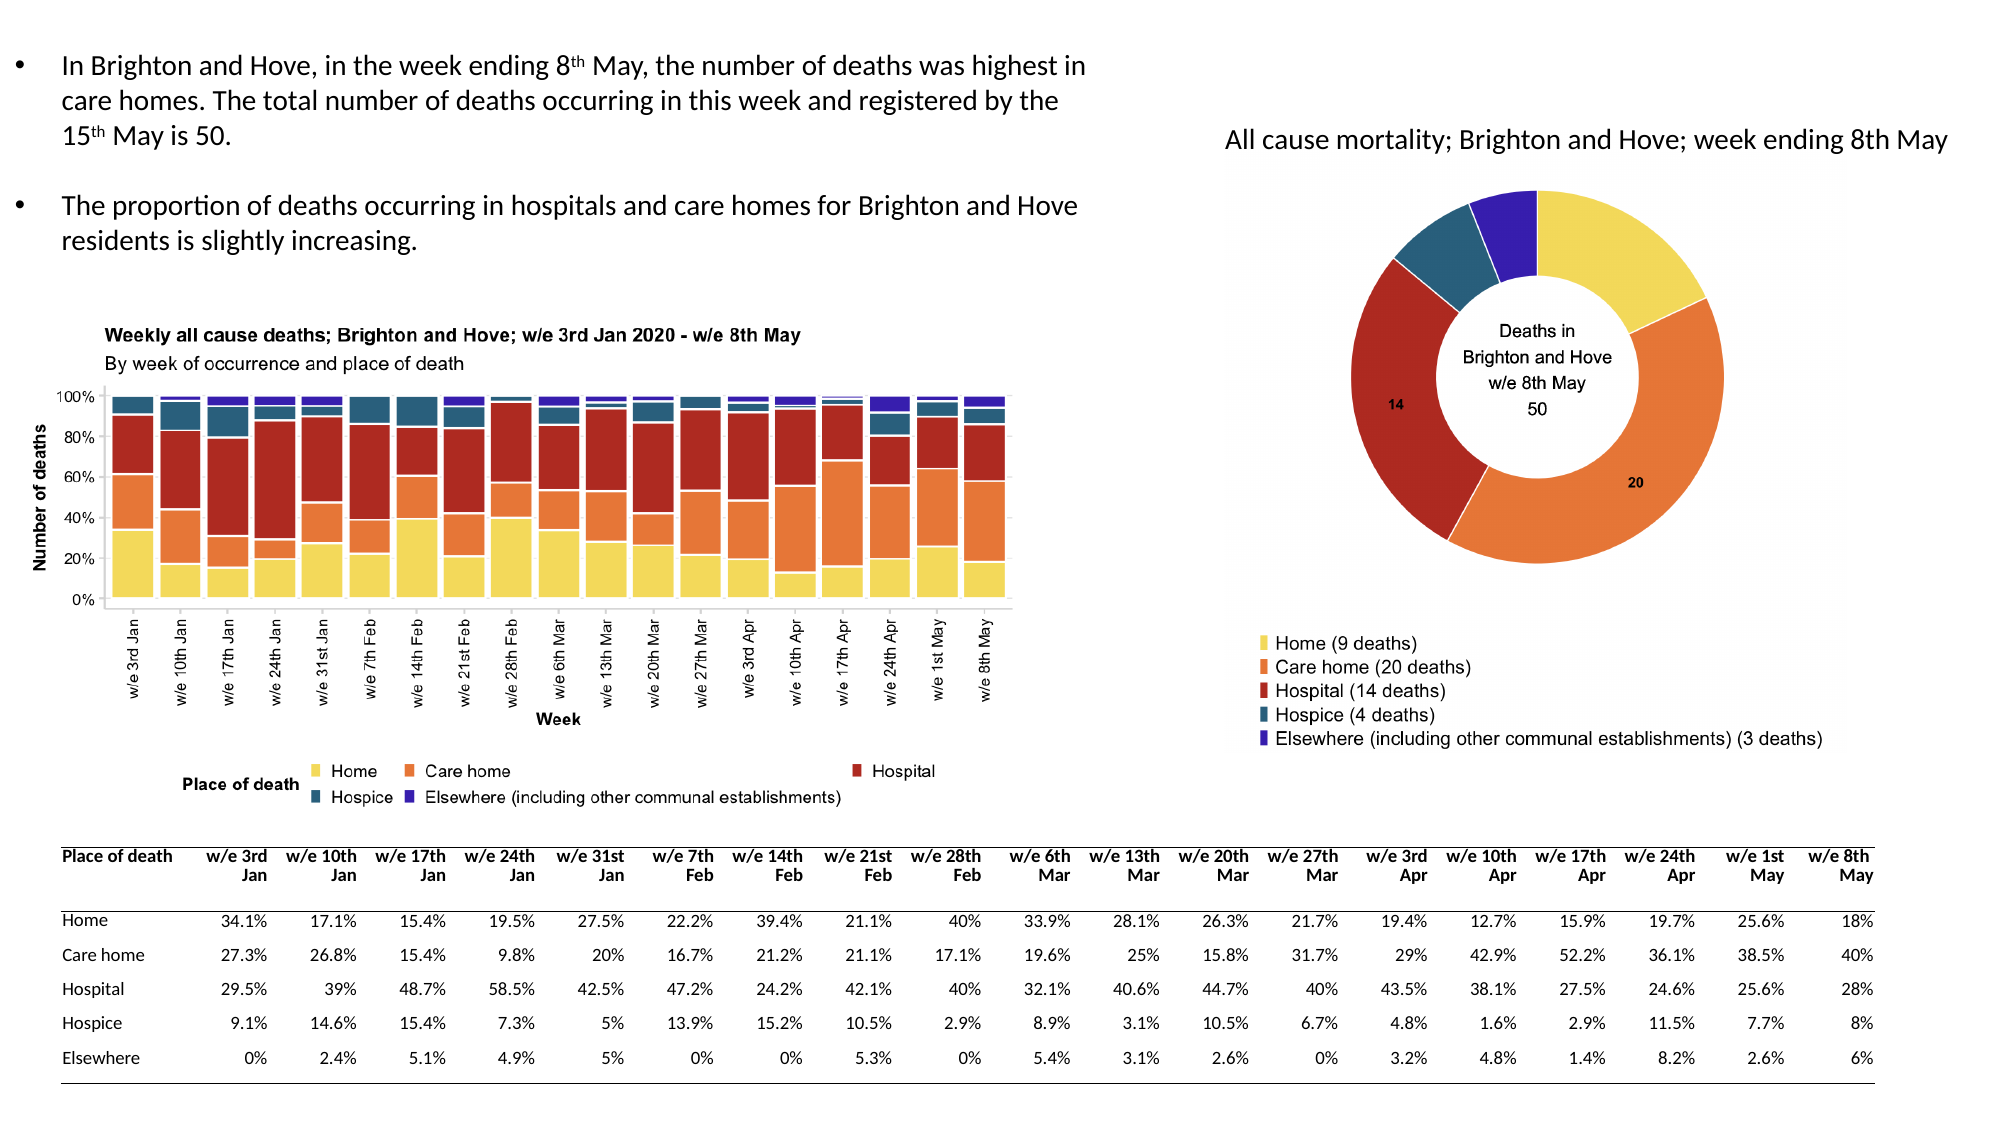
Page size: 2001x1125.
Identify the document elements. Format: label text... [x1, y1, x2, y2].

table_cell 9.1% [180, 1014, 269, 1049]
table_header w/e 24th Jan [448, 848, 537, 911]
table_header w/e 28th Feb [894, 848, 983, 911]
table_cell 8% [1786, 1014, 1875, 1049]
table_header w/e 21st Feb [804, 848, 894, 911]
table_cell 19.6% [983, 946, 1072, 980]
table_cell 16.7% [626, 946, 715, 980]
table_cell 14.6% [269, 1014, 358, 1049]
table_header Place of death [61, 848, 180, 911]
table_header w/e 31st Jan [537, 848, 626, 911]
table_cell Home [61, 912, 180, 946]
table_cell 25% [1072, 946, 1161, 980]
table_cell 26.8% [269, 946, 358, 980]
table_header w/e 6th Mar [983, 848, 1072, 911]
table_header w/e 20th Mar [1161, 848, 1251, 911]
table_cell 8.2% [1608, 1049, 1697, 1083]
table_cell 42.5% [537, 980, 626, 1014]
table_cell 42.1% [804, 980, 894, 1014]
table_cell 40% [1786, 946, 1875, 980]
picture [22, 316, 1023, 826]
table_cell 3.1% [1072, 1014, 1161, 1049]
table_cell 32.1% [983, 980, 1072, 1014]
table_cell 40% [894, 912, 983, 946]
table_cell 38.1% [1429, 980, 1518, 1014]
table_cell Elsewhere [61, 1049, 180, 1083]
table_cell 42.9% [1429, 946, 1518, 980]
table_cell 27.3% [180, 946, 269, 980]
table_header w/e 3rd Apr [1340, 848, 1429, 911]
table_cell 21.2% [715, 946, 804, 980]
table_cell 47.2% [626, 980, 715, 1014]
table_cell 52.2% [1518, 946, 1608, 980]
table_cell 0% [715, 1049, 804, 1083]
table_cell 25.6% [1697, 912, 1786, 946]
table_cell 5.4% [983, 1049, 1072, 1083]
table_cell 21.7% [1251, 912, 1340, 946]
table_cell 33.9% [983, 912, 1072, 946]
table_cell 15.9% [1518, 912, 1608, 946]
table_cell 19.5% [448, 912, 537, 946]
table_cell 39.4% [715, 912, 804, 946]
table_cell 2.6% [1161, 1049, 1251, 1083]
table_cell 17.1% [894, 946, 983, 980]
table_cell 9.8% [448, 946, 537, 980]
table_cell 44.7% [1161, 980, 1251, 1014]
table_cell 25.6% [1697, 980, 1786, 1014]
table_cell 2.6% [1697, 1049, 1786, 1083]
table_cell 36.1% [1608, 946, 1697, 980]
table_cell 2.4% [269, 1049, 358, 1083]
table_cell 0% [1251, 1049, 1340, 1083]
table_cell 19.4% [1340, 912, 1429, 946]
table_cell 27.5% [1518, 980, 1608, 1014]
table_cell 24.2% [715, 980, 804, 1014]
table_cell Hospice [61, 1014, 180, 1049]
table_cell 5% [537, 1049, 626, 1083]
table_cell 4.8% [1429, 1049, 1518, 1083]
table_header w/e 7th Feb [626, 848, 715, 911]
table_cell 4.9% [448, 1049, 537, 1083]
table_cell Care home [61, 946, 180, 980]
table_cell 1.4% [1518, 1049, 1608, 1083]
table_cell 1.6% [1429, 1014, 1518, 1049]
table_cell 6% [1786, 1049, 1875, 1083]
table_cell 29% [1340, 946, 1429, 980]
table_cell 11.5% [1608, 1014, 1697, 1049]
text_box In Brighton and Hove, in the week ending 8th May, the number of deaths was highest in care homes. The total number of deaths occurring in this week and registered by the 15th May is 50. The proportion of deaths occurring in hospitals and care homes for Brighton and Hove residents is slightly increasing. [0, 39, 1119, 264]
table_cell 21.1% [804, 912, 894, 946]
table_header w/e 14th Feb [715, 848, 804, 911]
table_cell 40.6% [1072, 980, 1161, 1014]
table_cell 4.8% [1340, 1014, 1429, 1049]
table_header w/e 17th Apr [1518, 848, 1608, 911]
table_cell 22.2% [626, 912, 715, 946]
table_cell 8.9% [983, 1014, 1072, 1049]
table_header w/e 10th Jan [269, 848, 358, 911]
table_cell 7.7% [1697, 1014, 1786, 1049]
table_cell 31.7% [1251, 946, 1340, 980]
table_cell 38.5% [1697, 946, 1786, 980]
table_header w/e 3rd Jan [180, 848, 269, 911]
table_cell 0% [894, 1049, 983, 1083]
table_cell 29.5% [180, 980, 269, 1014]
table_cell 15.4% [358, 1014, 448, 1049]
table_cell 10.5% [1161, 1014, 1251, 1049]
table_cell 3.1% [1072, 1049, 1161, 1083]
table_header w/e 27th Mar [1251, 848, 1340, 911]
table_cell 3.2% [1340, 1049, 1429, 1083]
table_cell 17.1% [269, 912, 358, 946]
table_cell 15.8% [1161, 946, 1251, 980]
table_cell 27.5% [537, 912, 626, 946]
table_header w/e 13th Mar [1072, 848, 1161, 911]
table_cell Hospital [61, 980, 180, 1014]
table_cell 15.4% [358, 946, 448, 980]
table_cell 2.9% [894, 1014, 983, 1049]
text_box All cause mortality; Brighton and Hove; week ending 8th May [1210, 112, 1964, 163]
table_cell 18% [1786, 912, 1875, 946]
table_cell 0% [180, 1049, 269, 1083]
table_cell 28% [1786, 980, 1875, 1014]
table_cell 26.3% [1161, 912, 1251, 946]
table_cell 24.6% [1608, 980, 1697, 1014]
table_cell 43.5% [1340, 980, 1429, 1014]
table_cell 34.1% [180, 912, 269, 946]
table_cell 19.7% [1608, 912, 1697, 946]
table_header w/e 10th Apr [1429, 848, 1518, 911]
picture [1224, 130, 1847, 753]
table_cell 40% [894, 980, 983, 1014]
table_cell 15.4% [358, 912, 448, 946]
table_cell 5.3% [804, 1049, 894, 1083]
table_cell 5.1% [358, 1049, 448, 1083]
table_header w/e 8th May [1786, 848, 1875, 911]
table_cell 10.5% [804, 1014, 894, 1049]
table_header w/e 24th Apr [1608, 848, 1697, 911]
table_cell 20% [537, 946, 626, 980]
table_cell 40% [1251, 980, 1340, 1014]
table_cell 0% [626, 1049, 715, 1083]
table_cell 7.3% [448, 1014, 537, 1049]
table_cell 39% [269, 980, 358, 1014]
table_cell 21.1% [804, 946, 894, 980]
table_cell 6.7% [1251, 1014, 1340, 1049]
table_cell 15.2% [715, 1014, 804, 1049]
table_cell 28.1% [1072, 912, 1161, 946]
table_cell 2.9% [1518, 1014, 1608, 1049]
table_cell 58.5% [448, 980, 537, 1014]
table_cell 5% [537, 1014, 626, 1049]
table_cell 13.9% [626, 1014, 715, 1049]
table_cell 48.7% [358, 980, 448, 1014]
table_cell 12.7% [1429, 912, 1518, 946]
table_header w/e 1st May [1697, 848, 1786, 911]
table_header w/e 17th Jan [358, 848, 448, 911]
